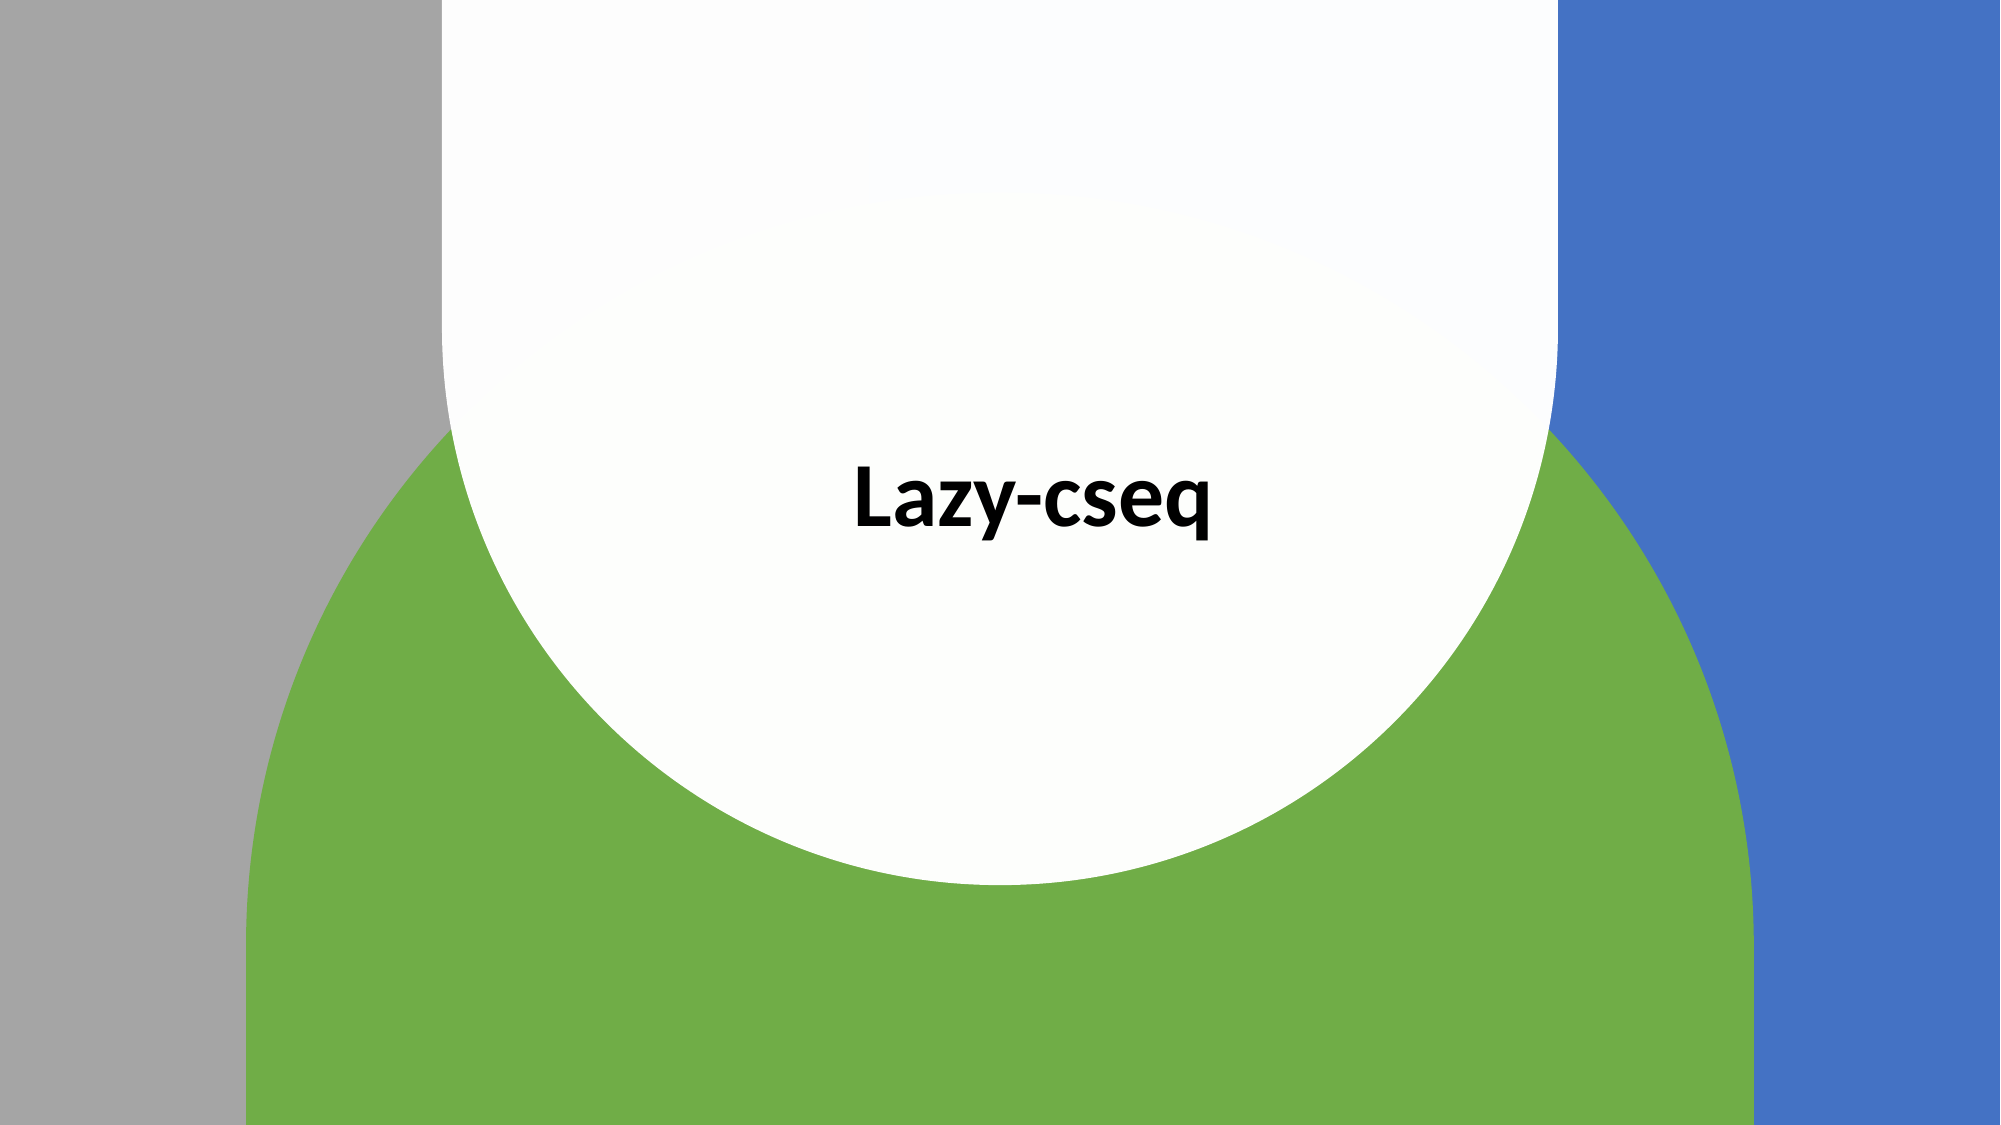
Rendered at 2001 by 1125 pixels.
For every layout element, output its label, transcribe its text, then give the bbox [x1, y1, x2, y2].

text_box Lazy-cseq [839, 427, 1230, 553]
